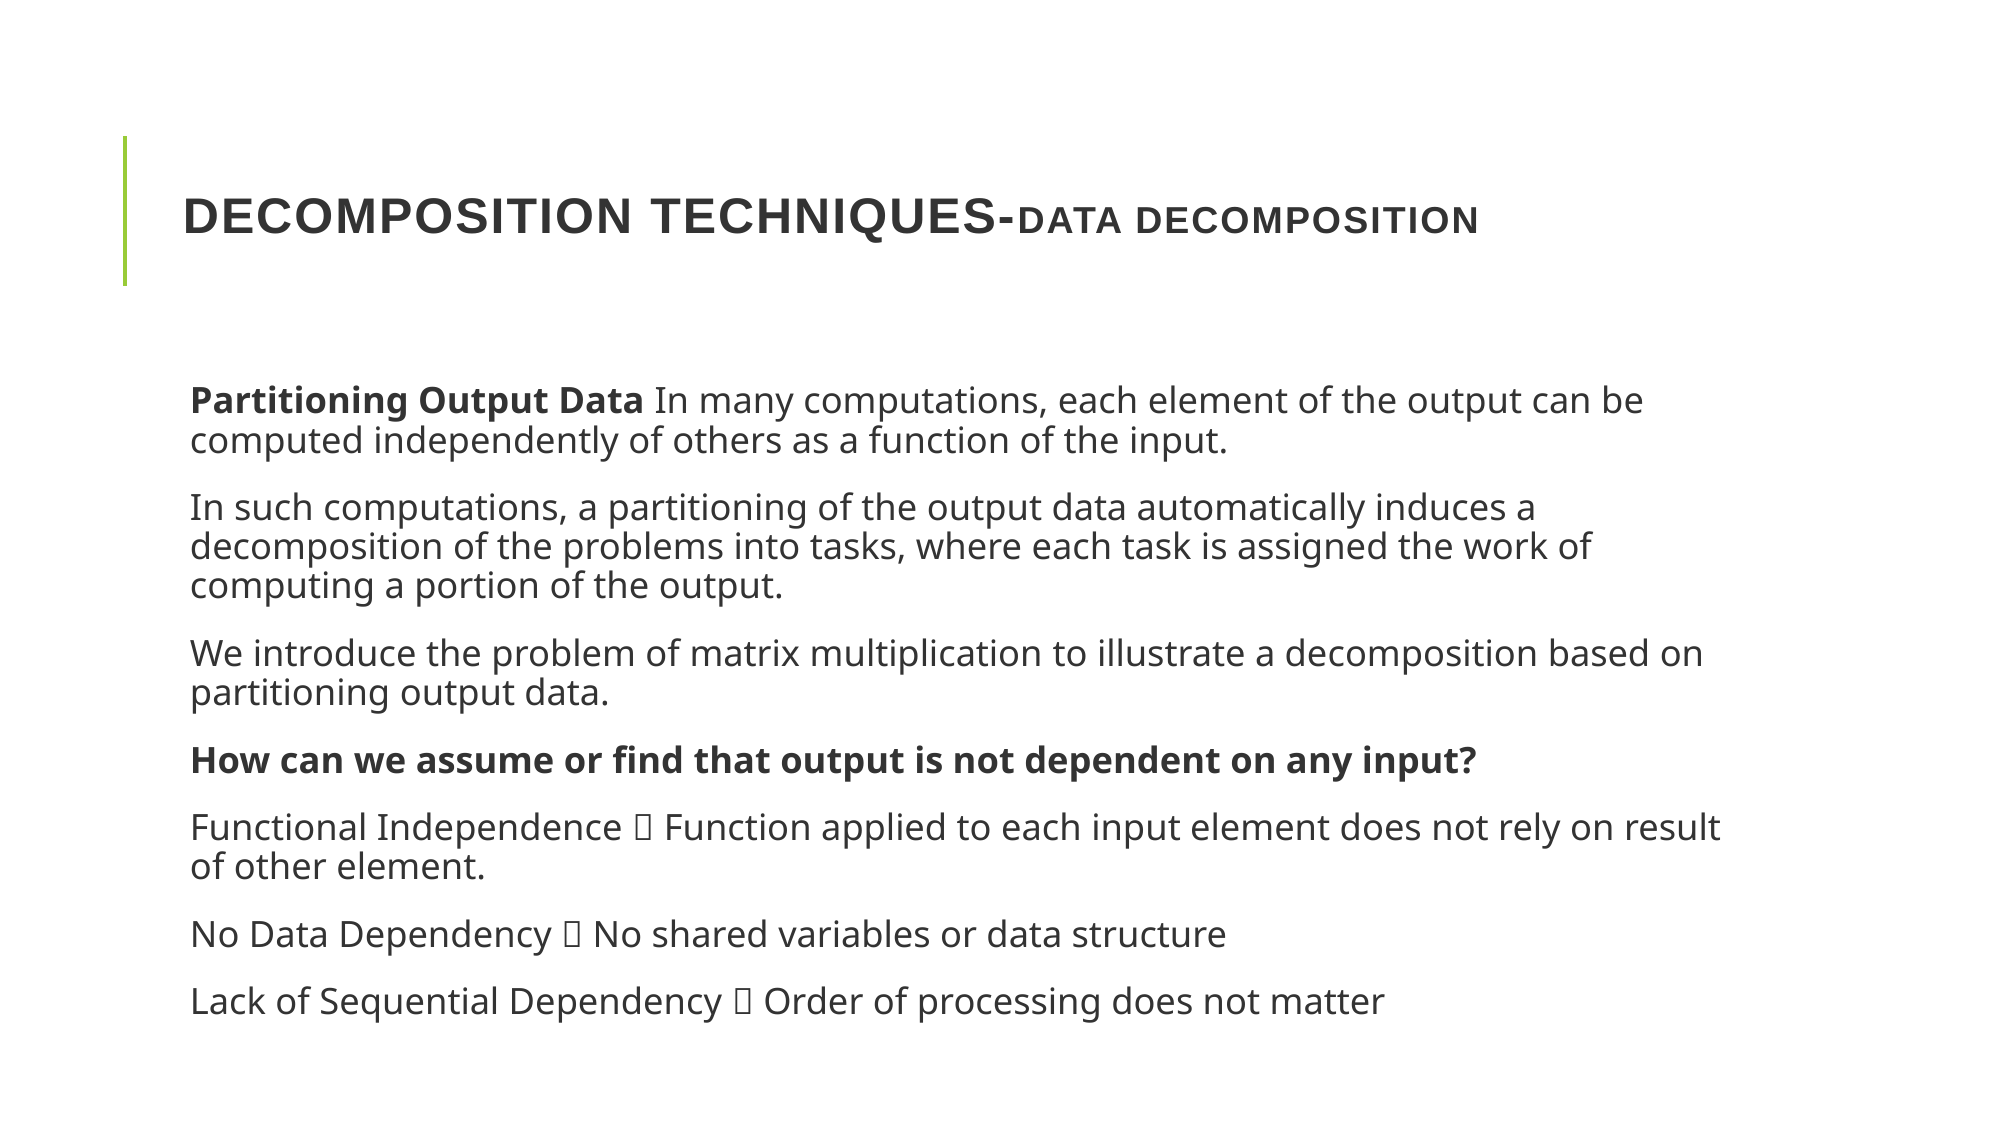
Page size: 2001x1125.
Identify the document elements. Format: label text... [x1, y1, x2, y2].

title Decomposition Techniques-Data Decomposition [168, 96, 1763, 342]
list Partitioning Output Data In many computations, each element of the output can be computed independently of others as a function of the input. In such computations, a partitioning of the output data automatically induces a decomposition of the problems into tasks, where each task is assigned the work of computing a portion of the output. We introduce the problem of matrix multiplication to illustrate a decomposition based on partitioning output data. How can we assume or find that output is not dependent on any input? Functional Independence  Function applied to each input element does not rely on result of other element. No Data Dependency  No shared variables or data structure Lack of Sequential Dependency  Order of processing does not matter [168, 375, 1763, 1035]
